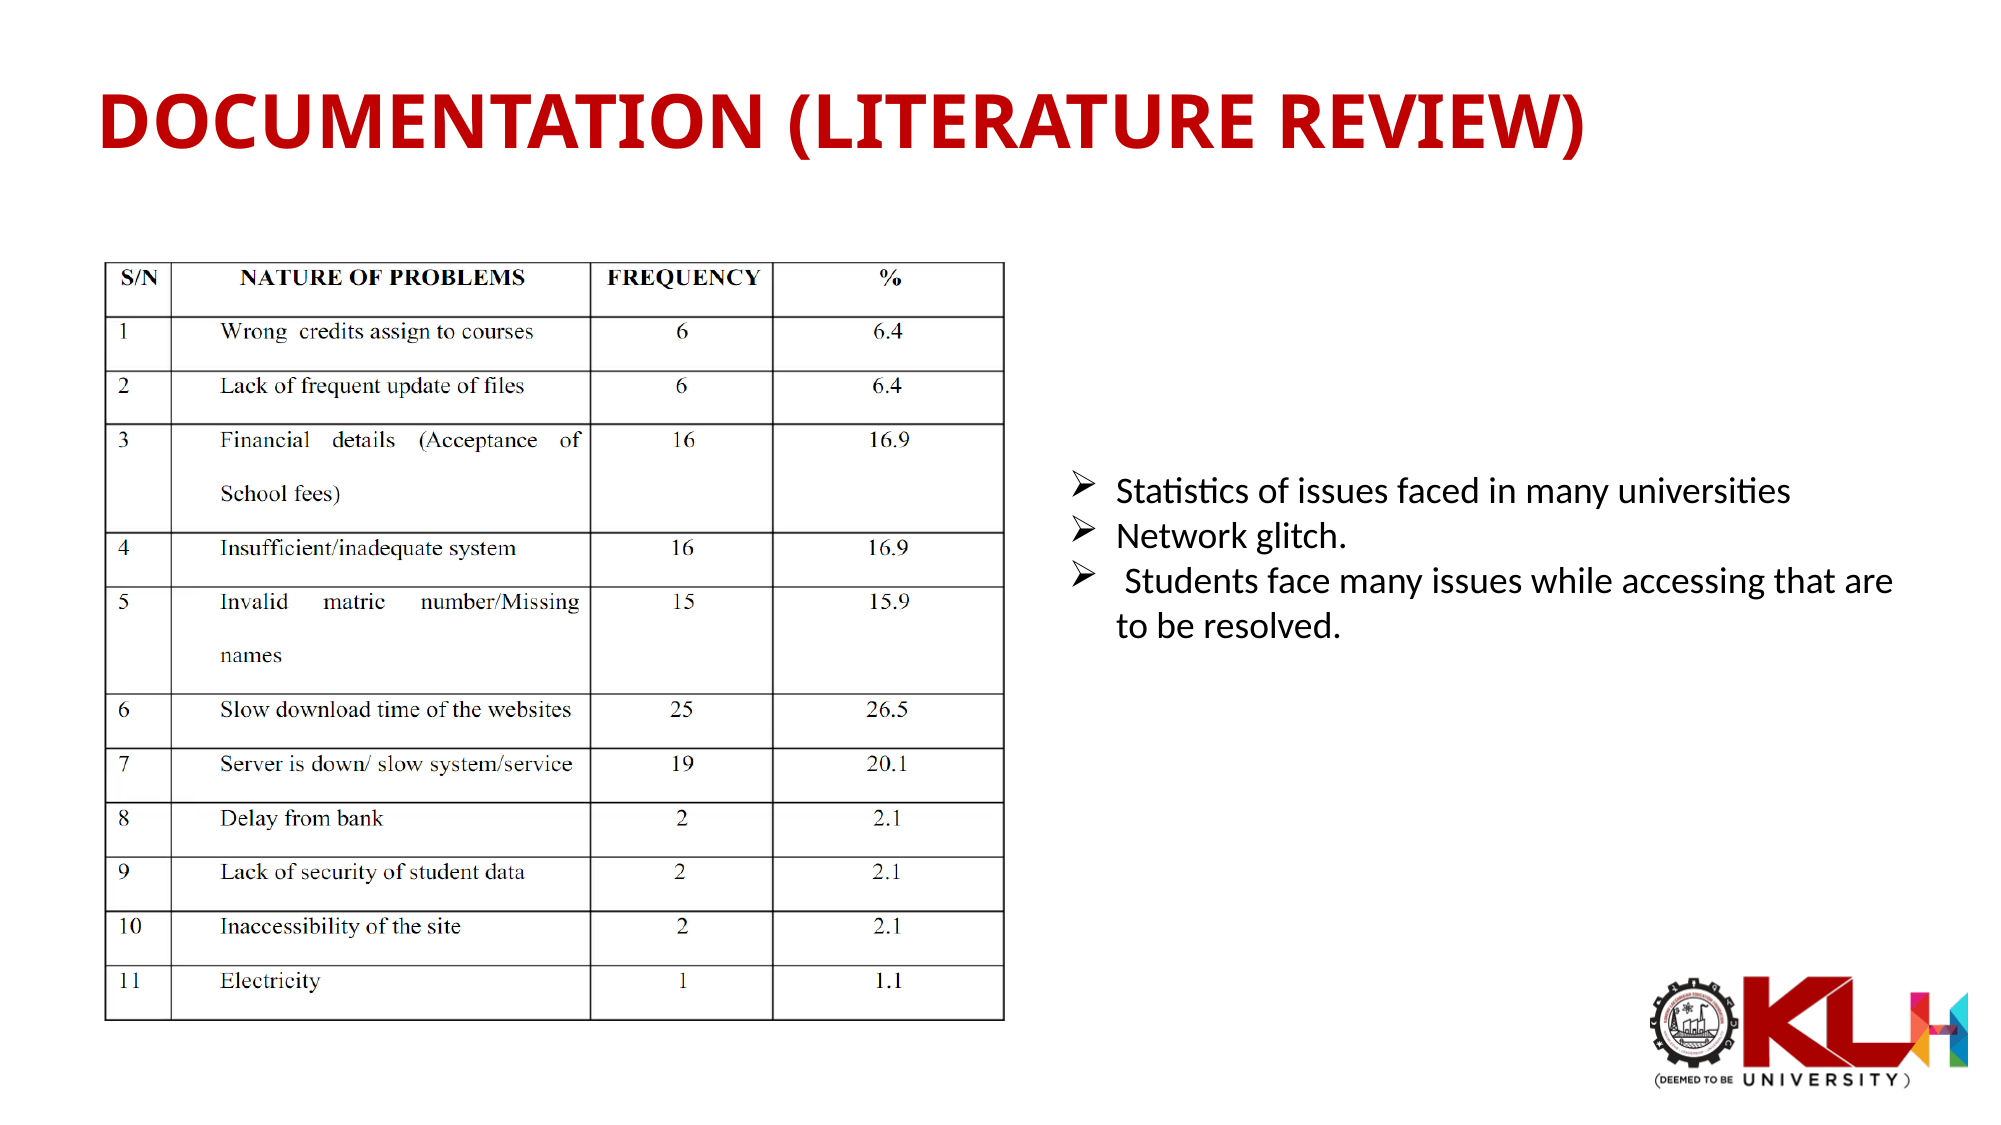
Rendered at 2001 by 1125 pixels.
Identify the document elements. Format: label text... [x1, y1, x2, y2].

picture [36, 183, 1090, 1037]
text_box Statistics of issues faced in many universities Network glitch. Students face many issues while accessing that are to be resolved. [1090, 458, 1936, 699]
picture [1643, 873, 1979, 1125]
title DOCUMENTATION (LITERATURE REVIEW) [81, 15, 1867, 233]
